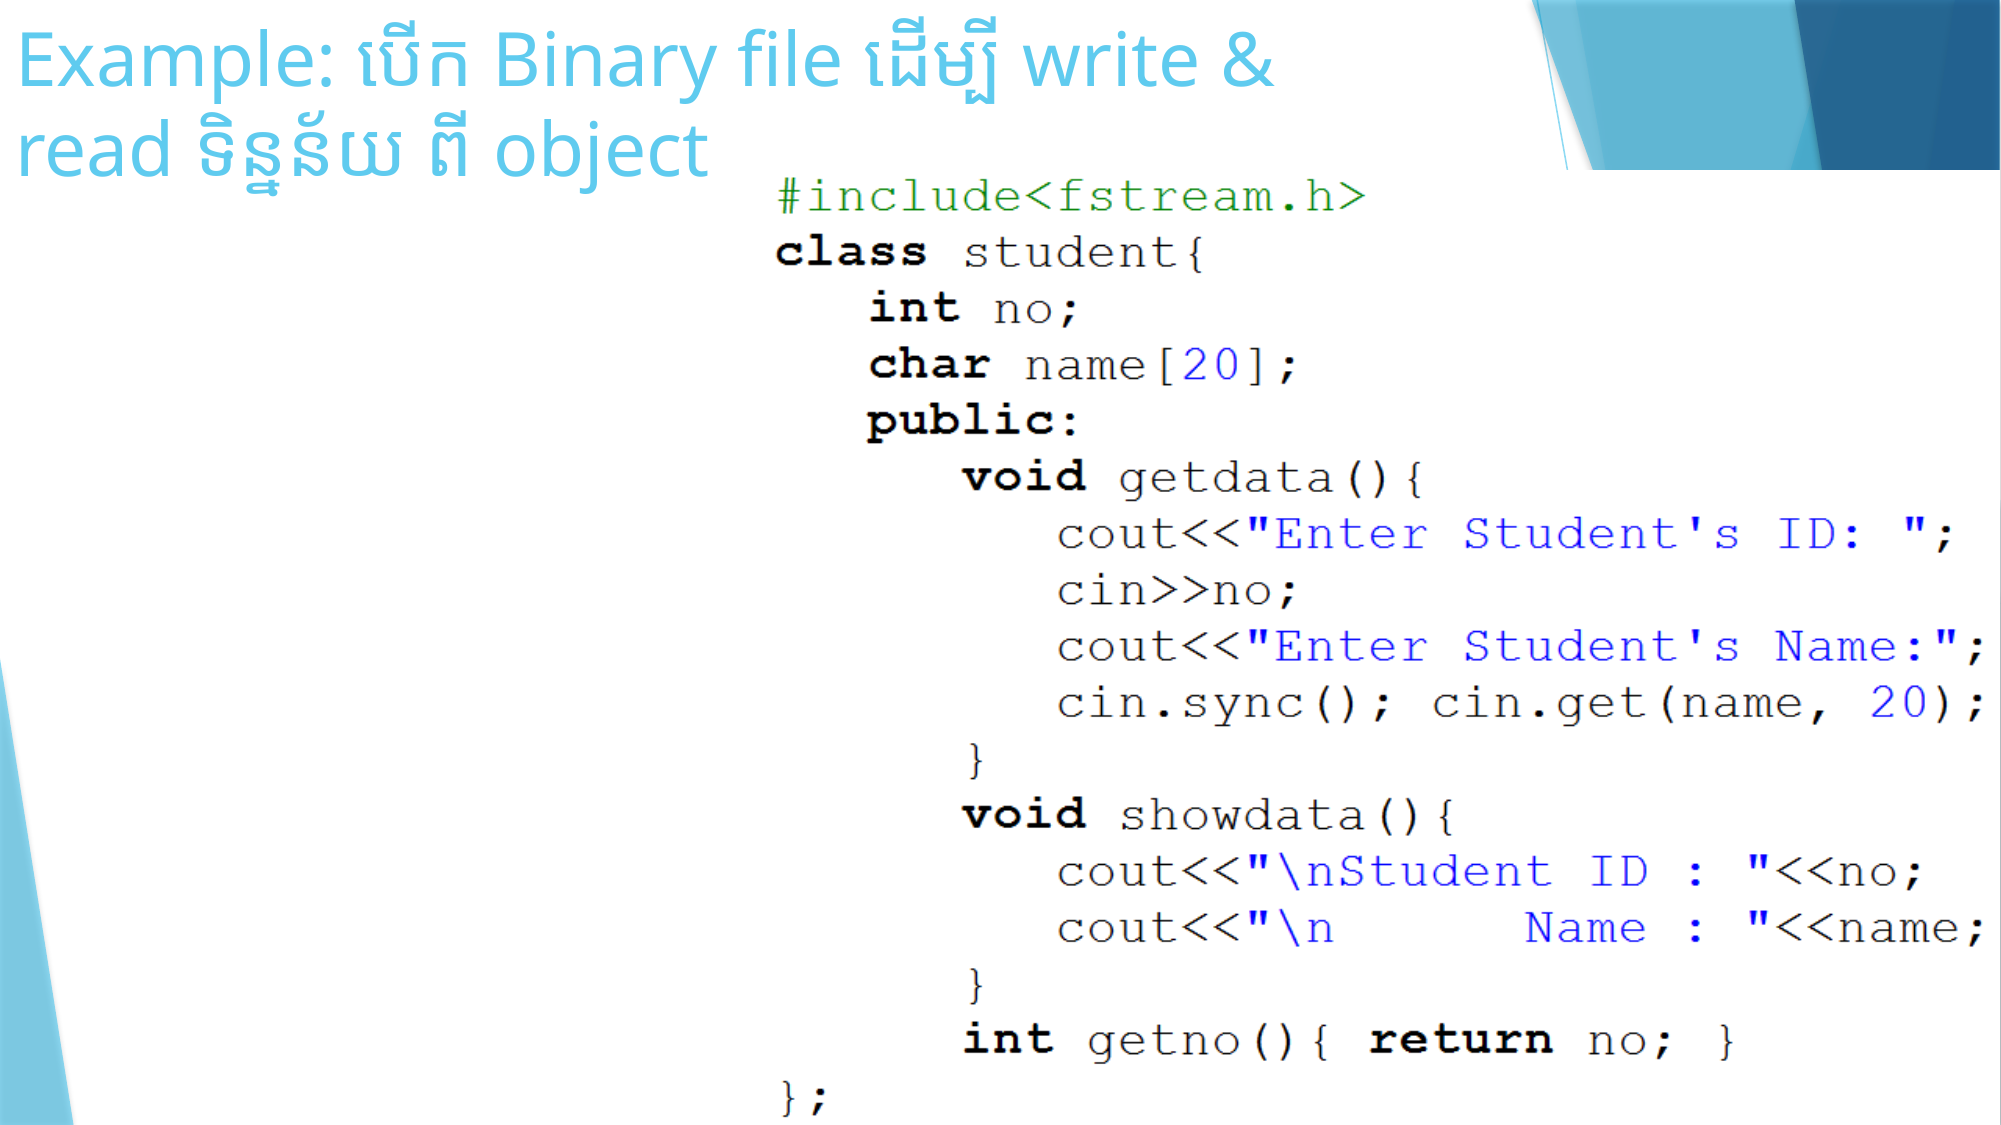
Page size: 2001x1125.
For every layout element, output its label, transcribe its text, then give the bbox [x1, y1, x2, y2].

title Example: បើក Binary file ដើម្បី write & read ទិន្នន័យ ពី object [0, 4, 1411, 221]
picture [768, 169, 2000, 1125]
